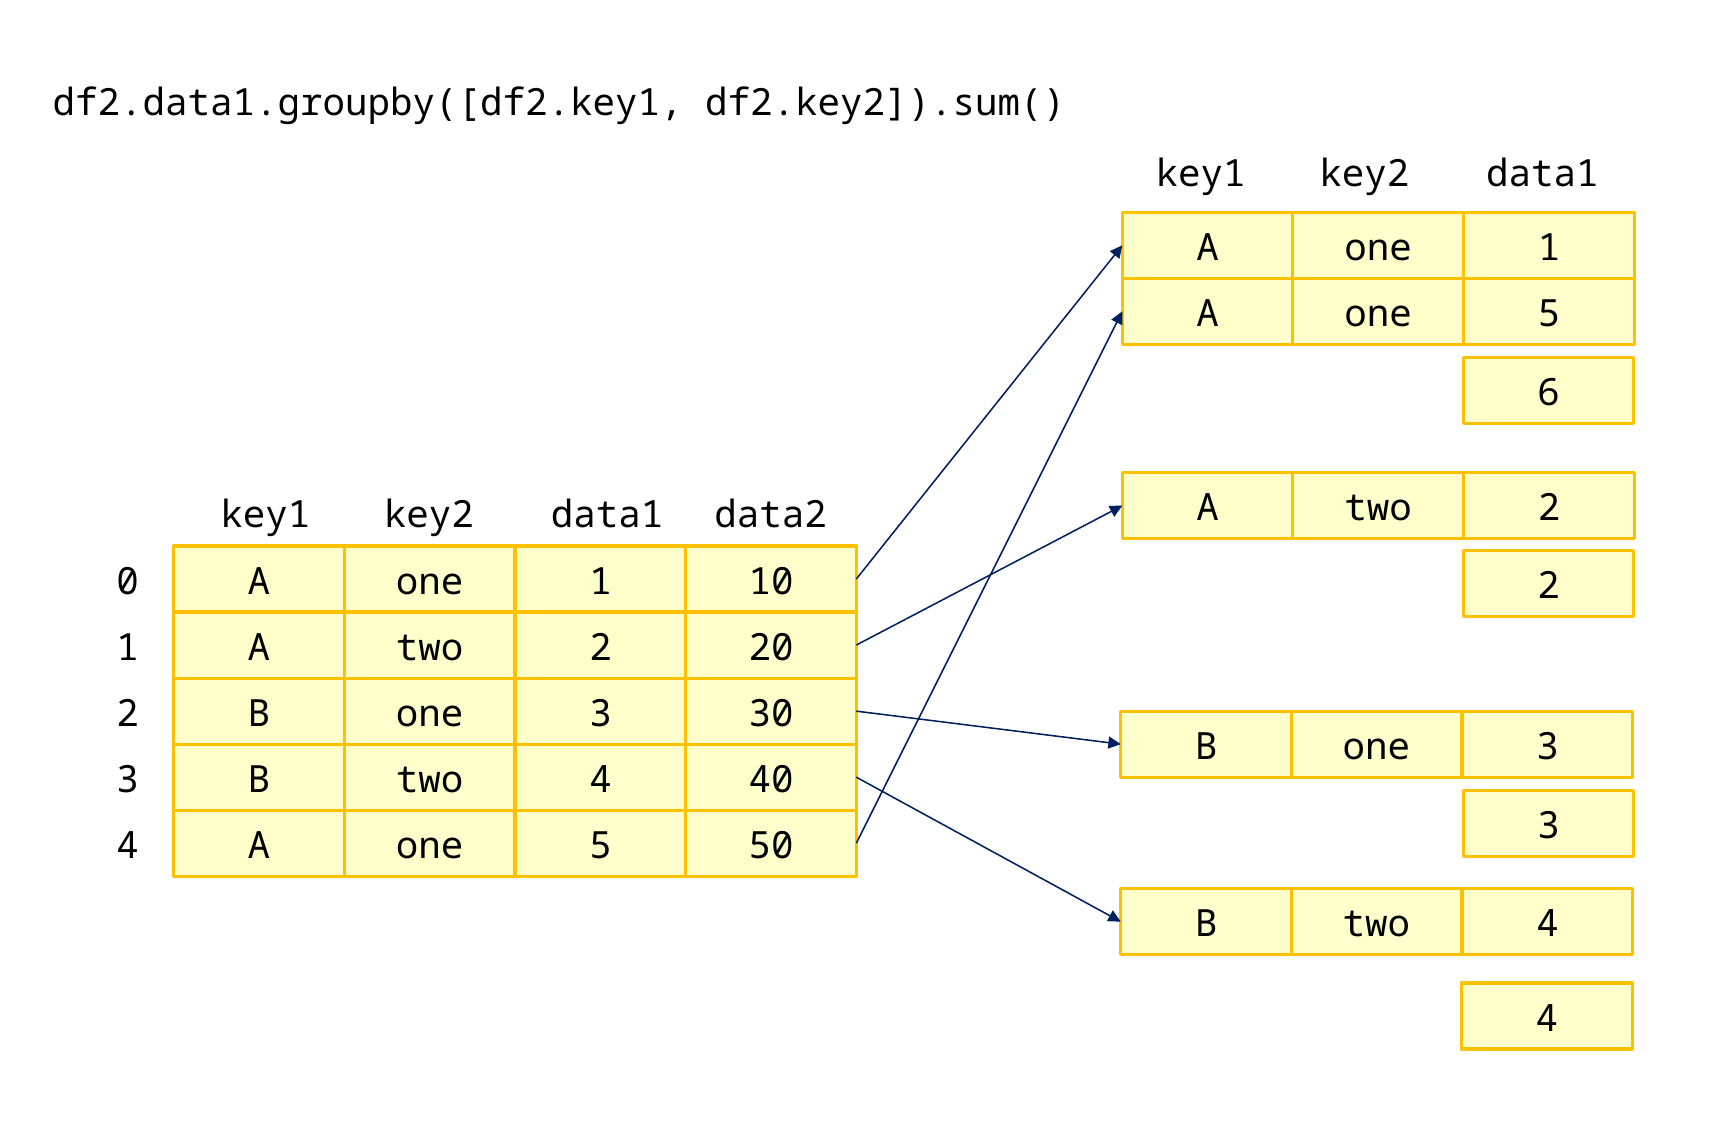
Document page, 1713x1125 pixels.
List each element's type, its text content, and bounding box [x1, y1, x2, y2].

text_box 2 [1462, 471, 1636, 541]
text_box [856, 776, 1121, 922]
text_box one [342, 548, 513, 610]
text_box one [342, 676, 513, 742]
text_box B [1119, 887, 1289, 957]
text_box A [1127, 471, 1291, 541]
text_box 2 [513, 610, 684, 676]
text_box one [342, 808, 513, 878]
text_box one [1291, 276, 1462, 346]
text_box data1 [1448, 136, 1637, 207]
text_box B [172, 742, 342, 808]
text_box 1 [79, 610, 172, 676]
text_box 6 [1461, 355, 1636, 425]
text_box 1 [513, 548, 684, 610]
text_box 40 [684, 742, 850, 808]
text_box 3 [79, 742, 172, 808]
text_box 4 [79, 808, 172, 878]
text_box two [342, 610, 513, 676]
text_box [856, 750, 1123, 779]
text_box 4 [1460, 981, 1634, 1051]
text_box A [172, 610, 342, 676]
text_box 30 [684, 676, 850, 742]
text_box A [172, 808, 342, 878]
text_box data2 [665, 478, 849, 548]
text_box key1 [1106, 136, 1258, 207]
text_box 3 [1460, 709, 1635, 779]
text_box two [342, 742, 513, 808]
text_box df2.data1.groupby([df2.key1, df2.key2]).sum() [37, 57, 1080, 131]
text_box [856, 311, 1123, 713]
text_box two [1289, 887, 1460, 957]
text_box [856, 245, 1123, 311]
text_box B [172, 676, 342, 742]
text_box 2 [1461, 548, 1636, 618]
text_box 10 [684, 548, 849, 610]
text_box 4 [1460, 887, 1635, 957]
text_box 3 [1461, 788, 1636, 858]
text_box 5 [1462, 276, 1636, 346]
text_box 0 [79, 544, 172, 610]
text_box one [1289, 709, 1460, 779]
text_box 1 [1462, 210, 1636, 276]
text_box key1 [171, 478, 323, 548]
text_box data1 [513, 478, 665, 548]
text_box 50 [684, 808, 850, 878]
text_box 2 [79, 676, 172, 742]
text_box key2 [1258, 136, 1448, 207]
text_box A [1127, 276, 1291, 346]
text_box A [1120, 210, 1291, 276]
text_box two [1291, 471, 1462, 541]
text_box 5 [513, 808, 684, 878]
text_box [856, 710, 1121, 745]
text_box A [172, 548, 342, 610]
text_box 20 [684, 610, 850, 676]
text_box key2 [323, 478, 513, 548]
text_box one [1291, 210, 1462, 276]
text_box B [1127, 709, 1289, 779]
text_box 4 [513, 742, 684, 808]
text_box 3 [513, 676, 684, 742]
